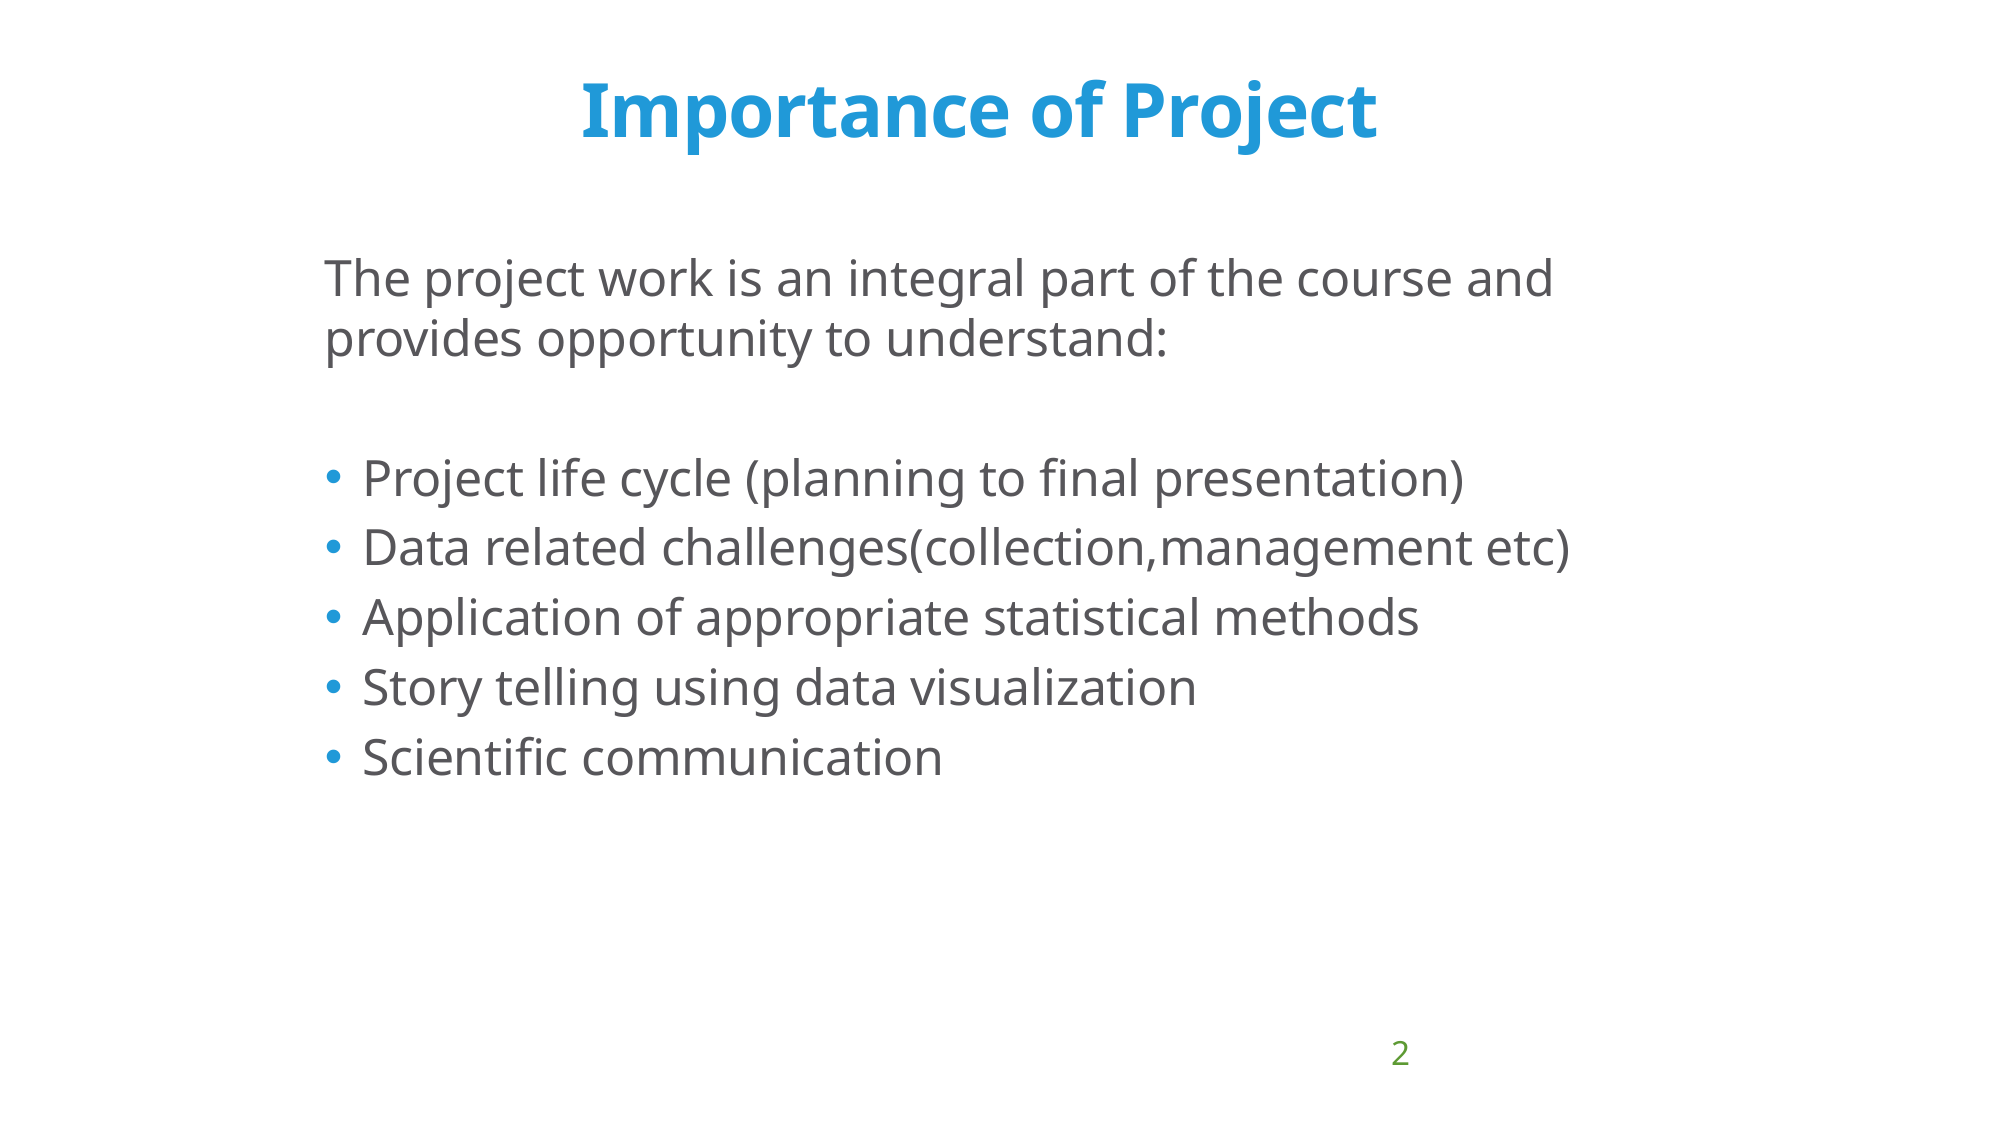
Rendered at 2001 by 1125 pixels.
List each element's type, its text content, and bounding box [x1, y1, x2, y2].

list The project work is an integral part of the course and provides opportunity to understand: Project life cycle (planning to final presentation) Data related challenges(collection,management etc) Application of appropriate statistical methods Story telling using data visualization Scientific communication [324, 245, 1675, 989]
slide_number 2 [1074, 1024, 1425, 1103]
title Importance of Project [314, 31, 1665, 192]
